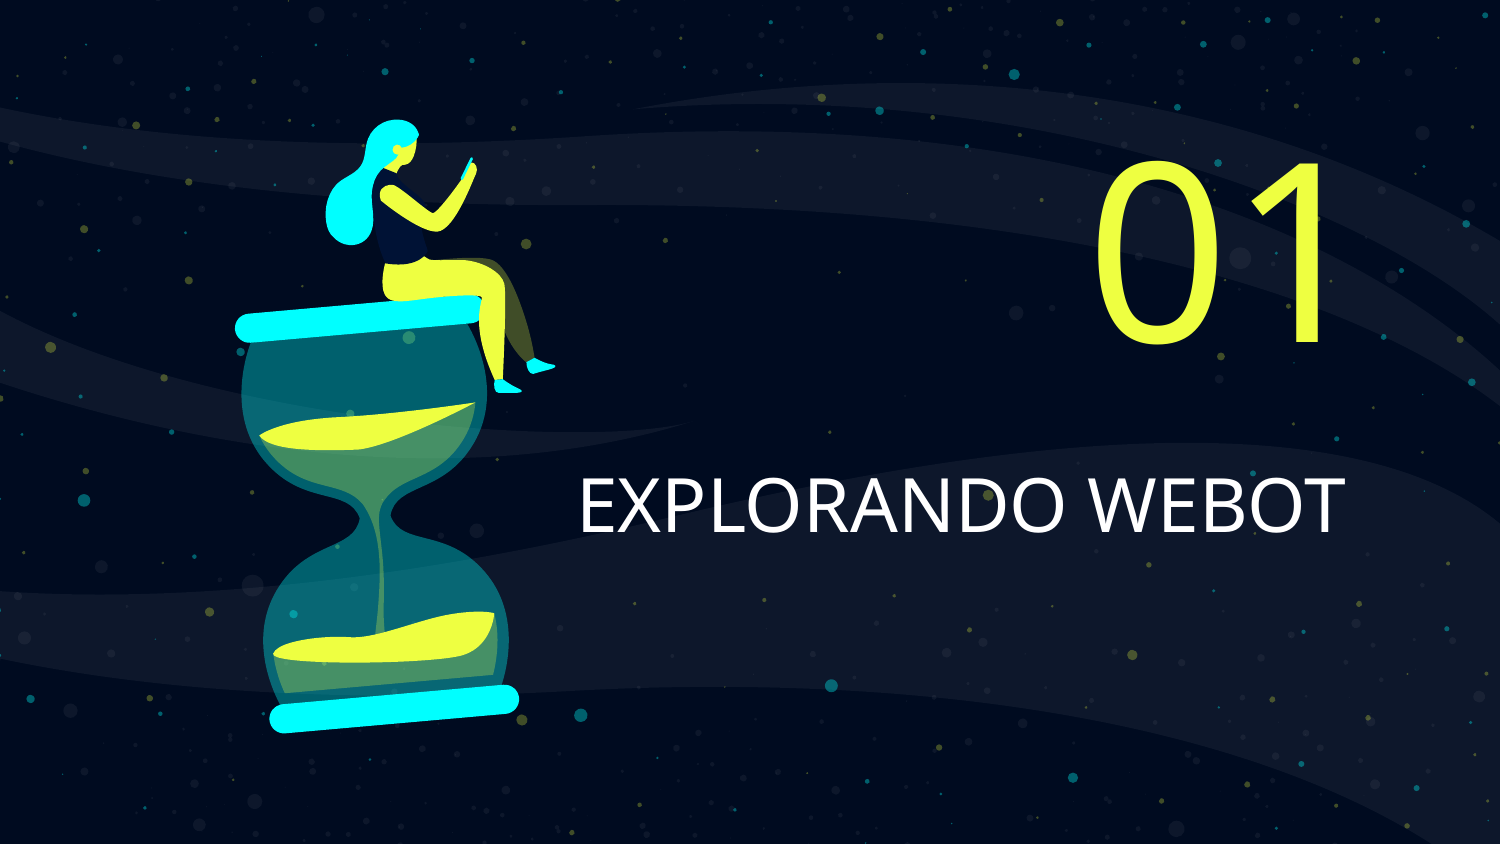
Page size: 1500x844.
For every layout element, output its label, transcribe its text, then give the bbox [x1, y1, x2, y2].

title EXPLORANDO WEBOT [565, 440, 1362, 566]
title 01 [565, 205, 1388, 408]
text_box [223, 120, 562, 723]
